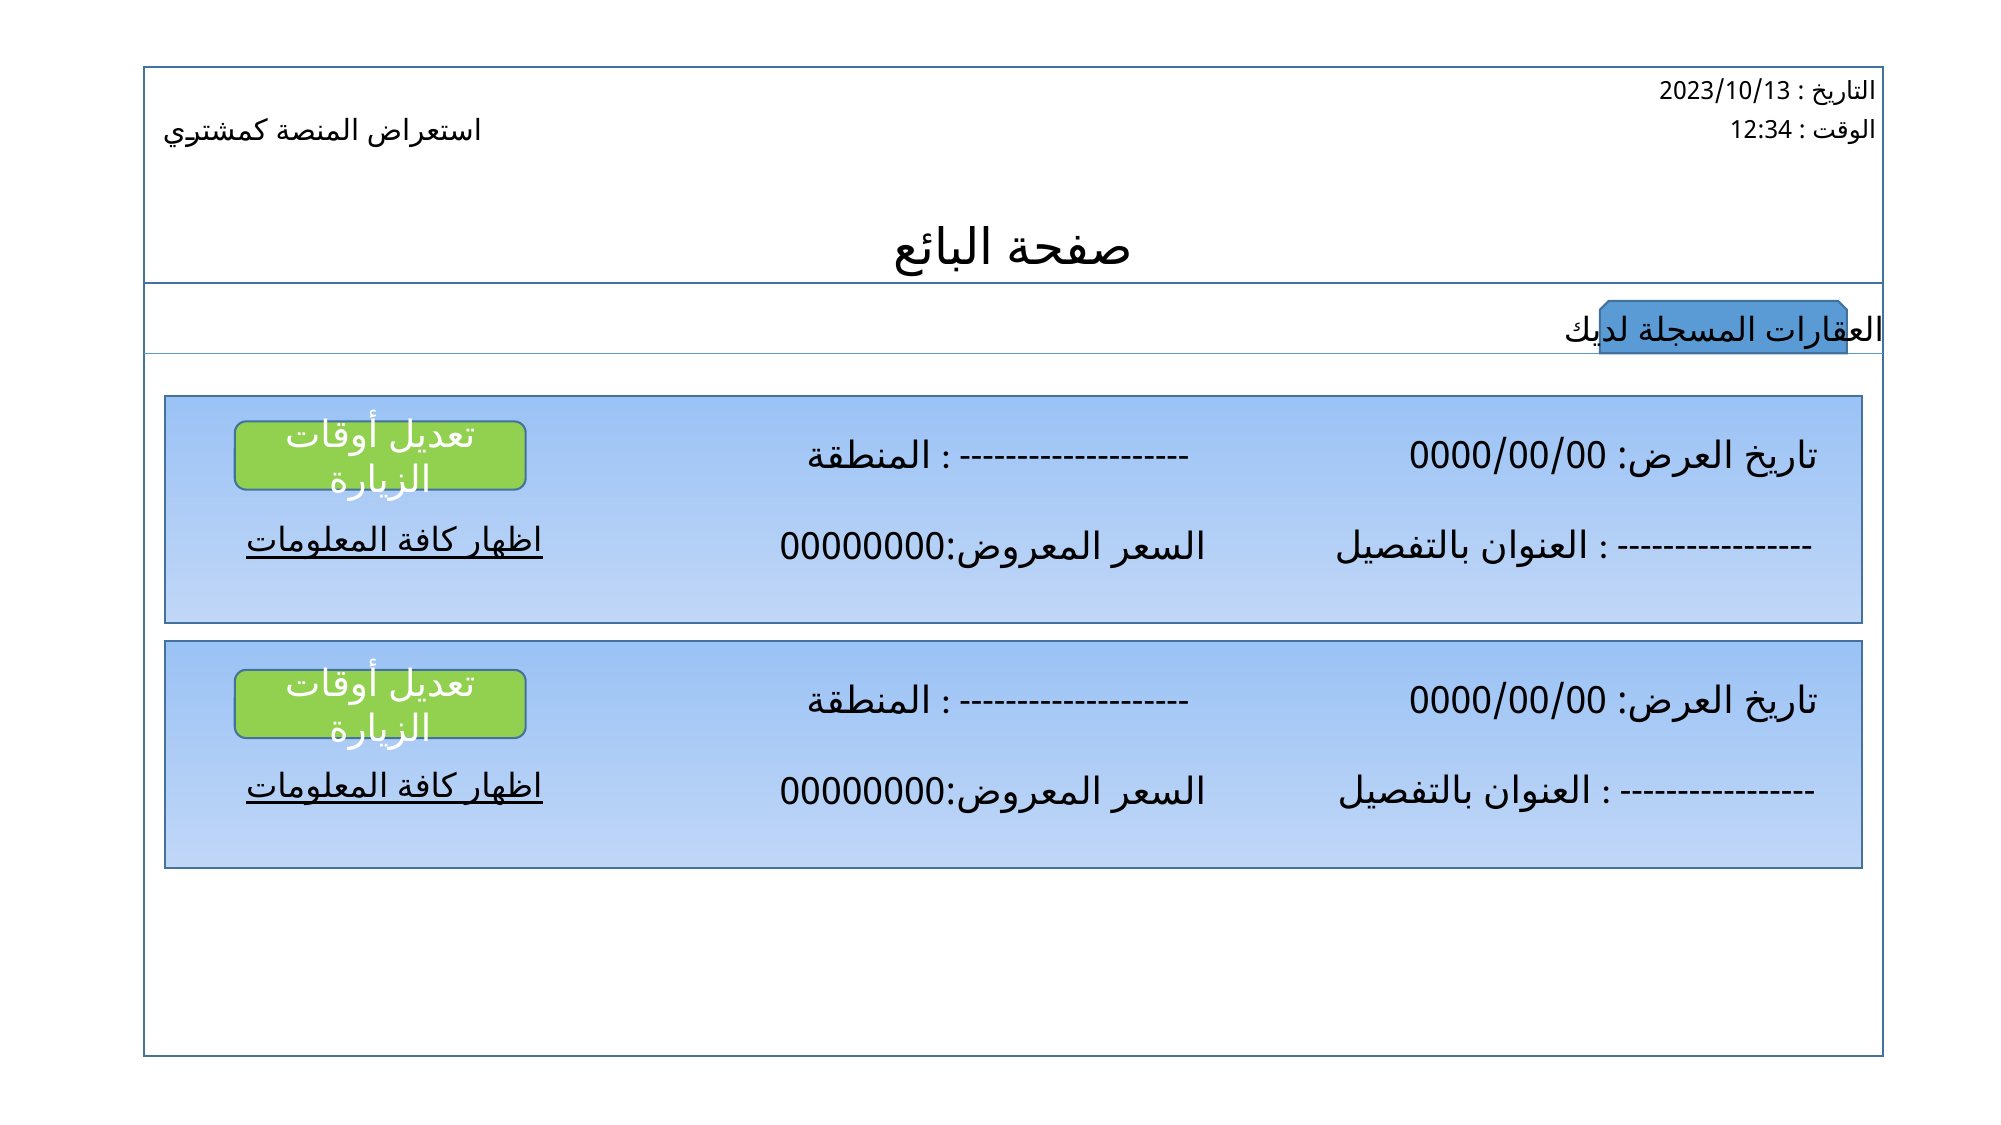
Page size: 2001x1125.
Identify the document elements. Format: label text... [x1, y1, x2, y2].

text_box العنوان بالتفصيل : ----------------- [1319, 513, 1828, 574]
text_box العقارات المسجلة لديك [1549, 300, 1900, 356]
text_box [143, 66, 1884, 284]
text_box [143, 354, 1884, 1057]
text_box [164, 395, 1863, 624]
text_box المنطقة : -------------------- [791, 423, 1205, 484]
text_box تعديل أوقات الزيارة [233, 420, 527, 491]
text_box [164, 640, 1863, 869]
text_box اظهار كافة المعلومات [231, 756, 559, 812]
text_box تاريخ العرض: 0000/00/00 [1394, 423, 1834, 484]
text_box تعديل أوقات الزيارة [233, 668, 527, 740]
text_box العنوان بالتفصيل : ----------------- [1322, 758, 1831, 819]
text_box صفحة البائع [809, 207, 1218, 283]
text_box المنطقة : -------------------- [791, 668, 1205, 729]
text_box [143, 284, 1884, 353]
text_box السعر المعروض:00000000 [764, 514, 1222, 575]
text_box اظهار كافة المعلومات [231, 511, 559, 566]
text_box تاريخ العرض: 0000/00/00 [1394, 668, 1834, 729]
text_box الوقت : 12:34 [1714, 106, 1892, 151]
text_box استعراض المنصة كمشتري [119, 103, 526, 154]
text_box التاريخ : 2023/10/13 [1644, 66, 1891, 112]
text_box السعر المعروض:00000000 [764, 759, 1222, 820]
